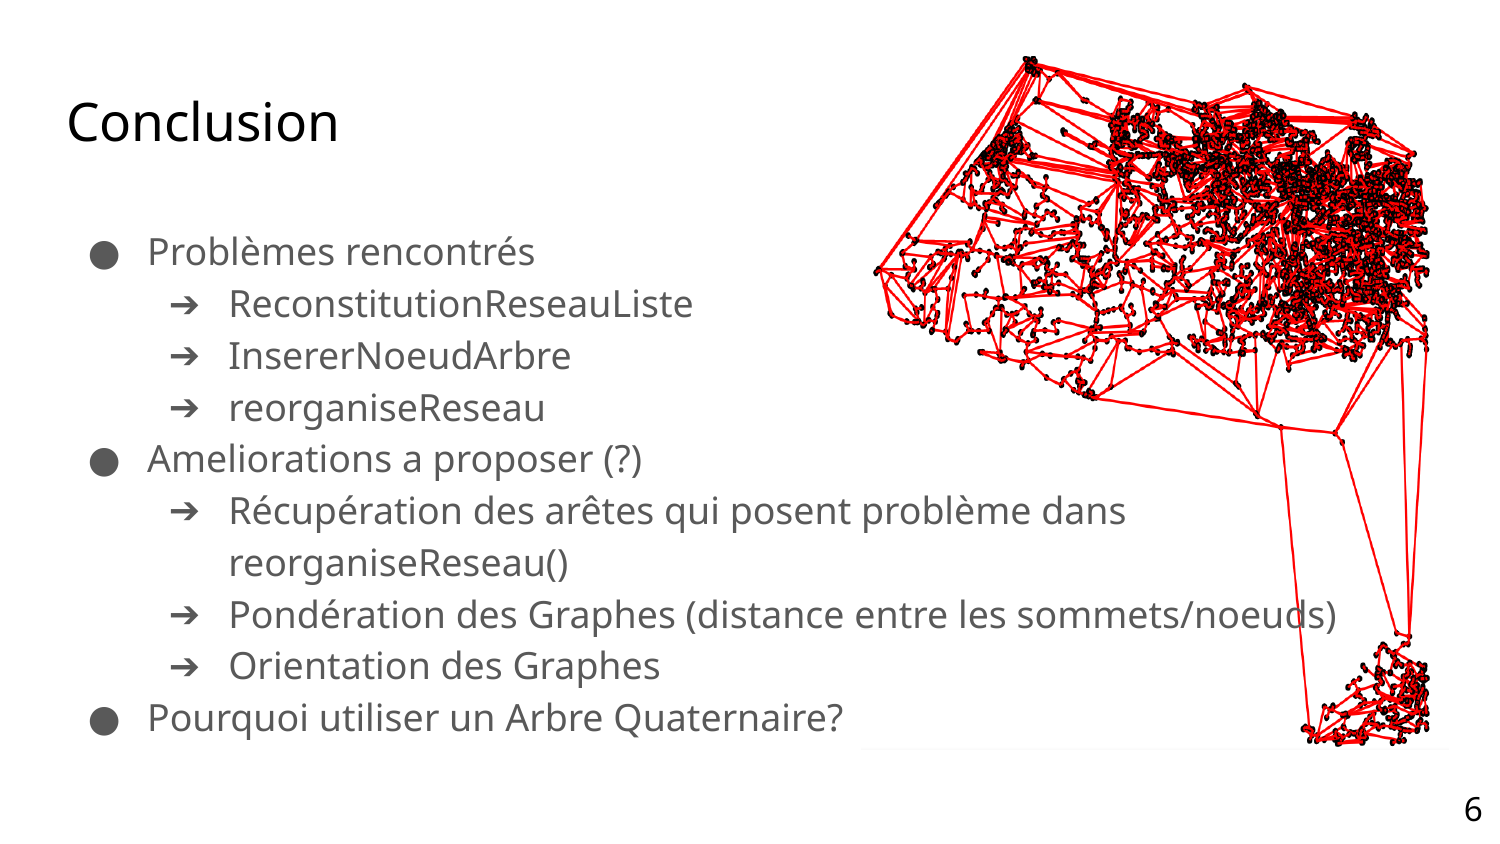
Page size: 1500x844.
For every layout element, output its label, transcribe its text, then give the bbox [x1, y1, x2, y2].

list Problèmes rencontrés ReconstitutionReseauListe InsererNoeudArbre reorganiseReseau Ameliorations a proposer (?) Récupération des arêtes qui posent problème dans reorganiseReseau() Pondération des Graphes (distance entre les sommets/noeuds) Orientation des Graphes Pourquoi utiliser un Arbre Quaternaire? [51, 206, 1449, 768]
picture [860, 53, 1450, 750]
title Conclusion [51, 72, 855, 167]
text_box 6 [1448, 772, 1491, 843]
